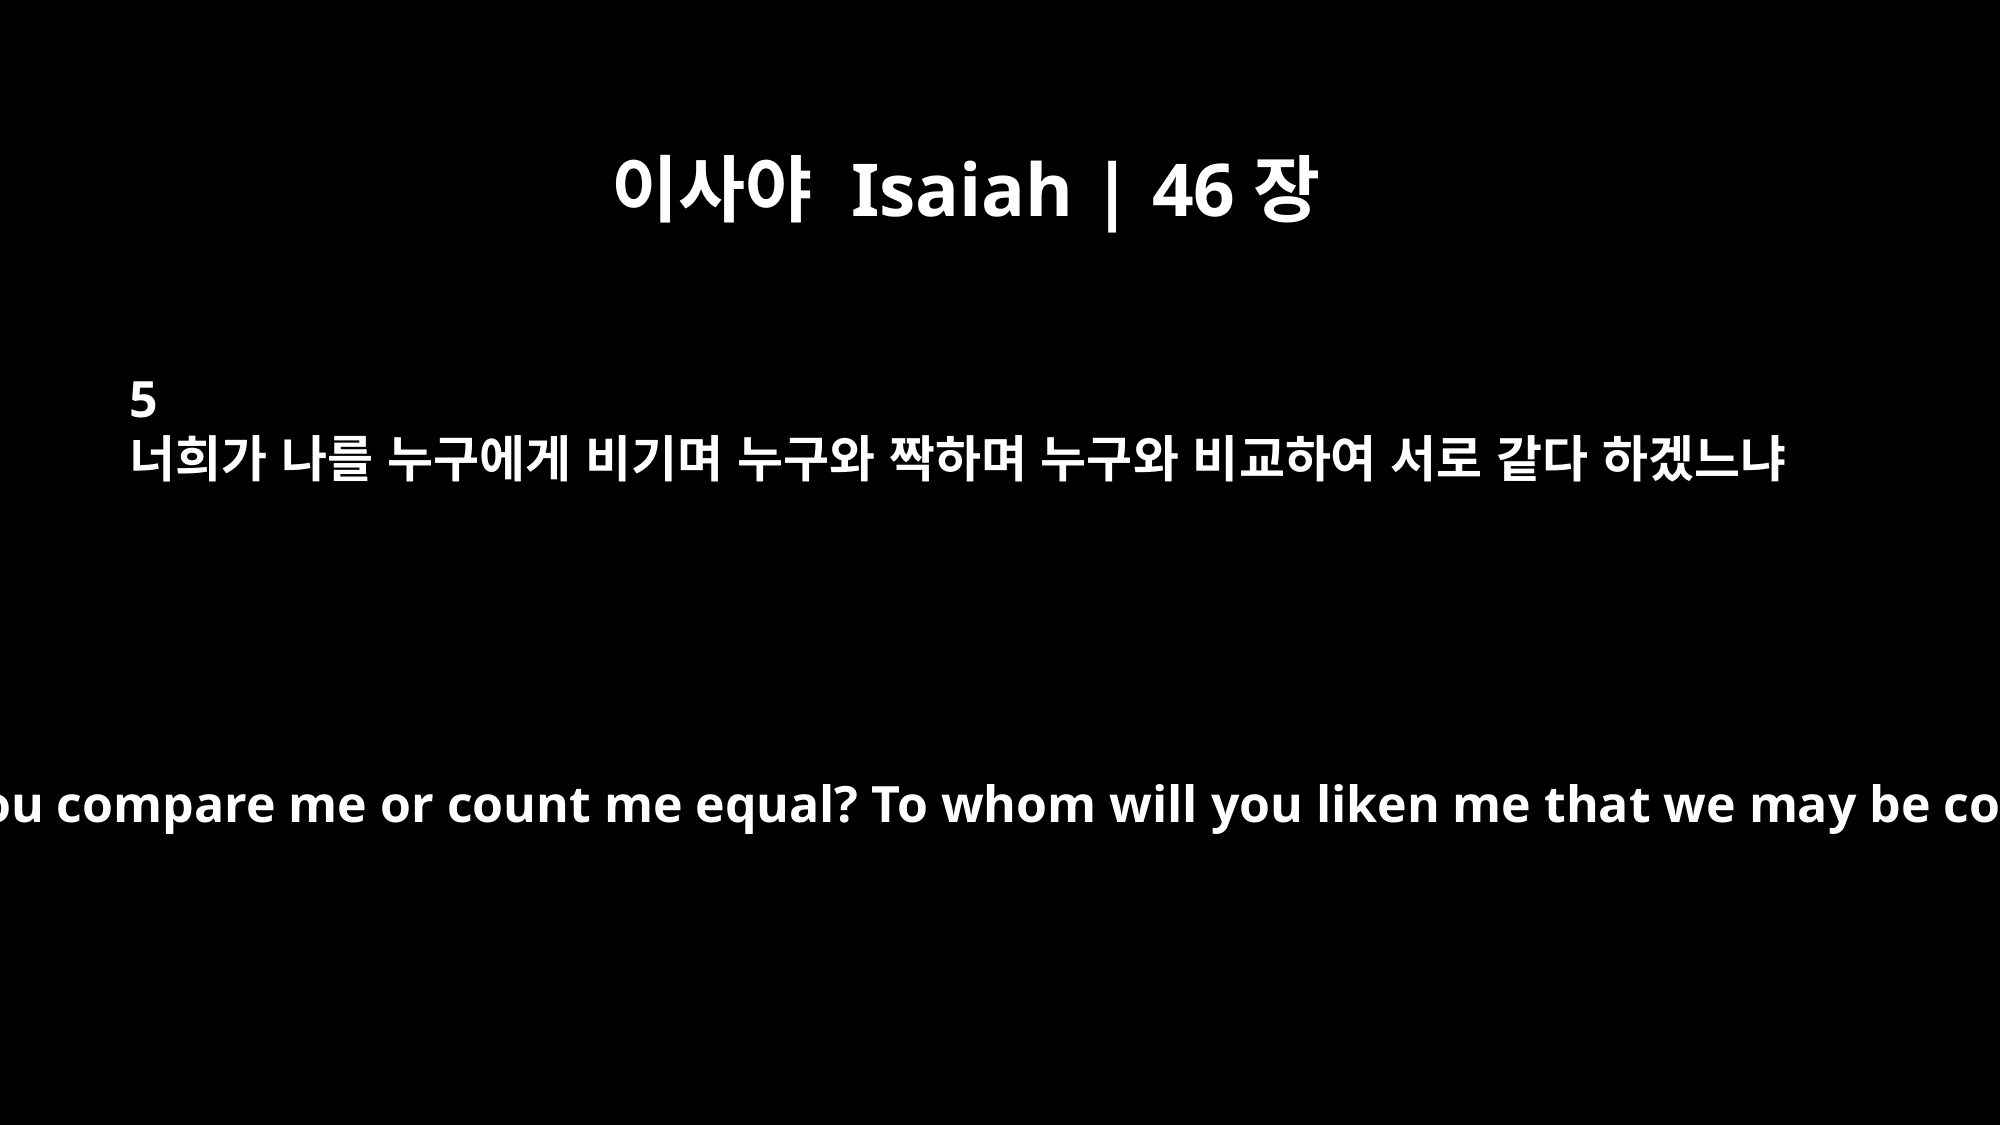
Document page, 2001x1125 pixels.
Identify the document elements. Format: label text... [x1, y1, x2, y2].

text_box 이사야 Isaiah | 46장 [596, 136, 1336, 239]
text_box "To whom will you compare me or count me equal? To whom will you liken me that we may be compared? [0, 764, 2000, 840]
text_box 5 너희가 나를 누구에게 비기며 누구와 짝하며 누구와 비교하여 서로 같다 하겠느냐 [114, 359, 1803, 495]
